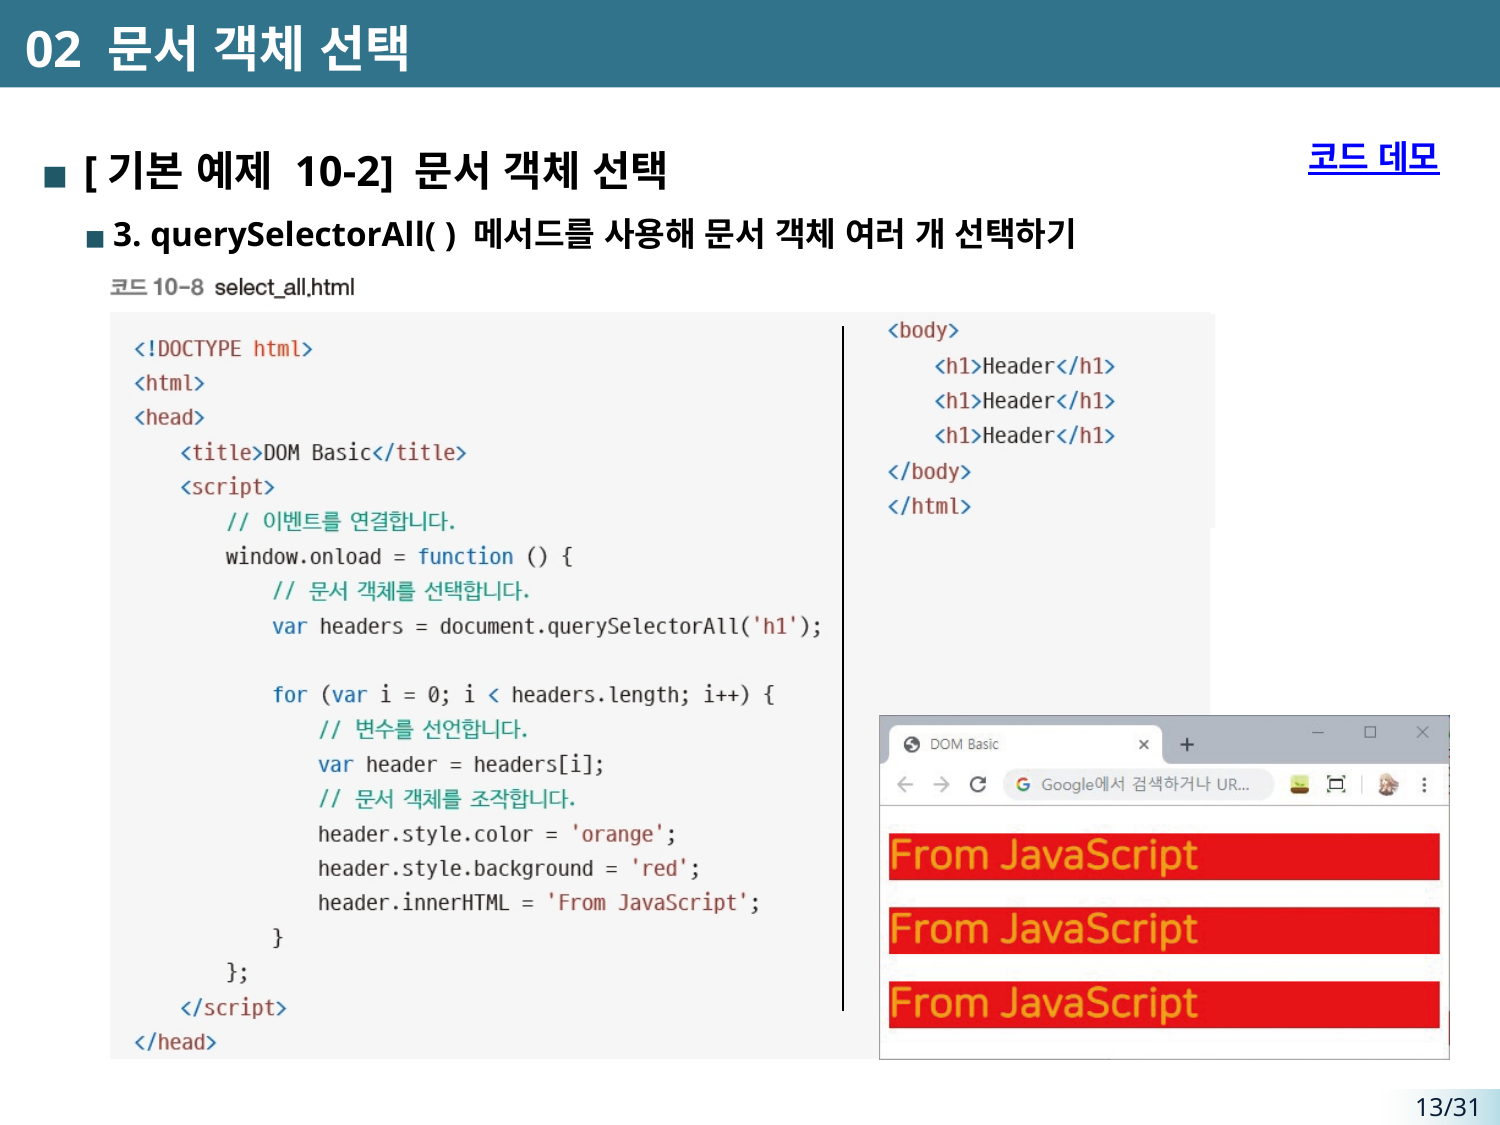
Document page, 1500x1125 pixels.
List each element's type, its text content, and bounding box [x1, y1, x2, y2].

title 02 문서 객체 선택 [10, 8, 1288, 87]
list [기본 예제 10-2] 문서 객체 선택 3. querySelectorAll( ) 메서드를 사용해 문서 객체 여러 개 선택하기 [10, 126, 1481, 1057]
picture [103, 266, 1450, 1060]
text_box 코드 데모 [1293, 128, 1471, 185]
